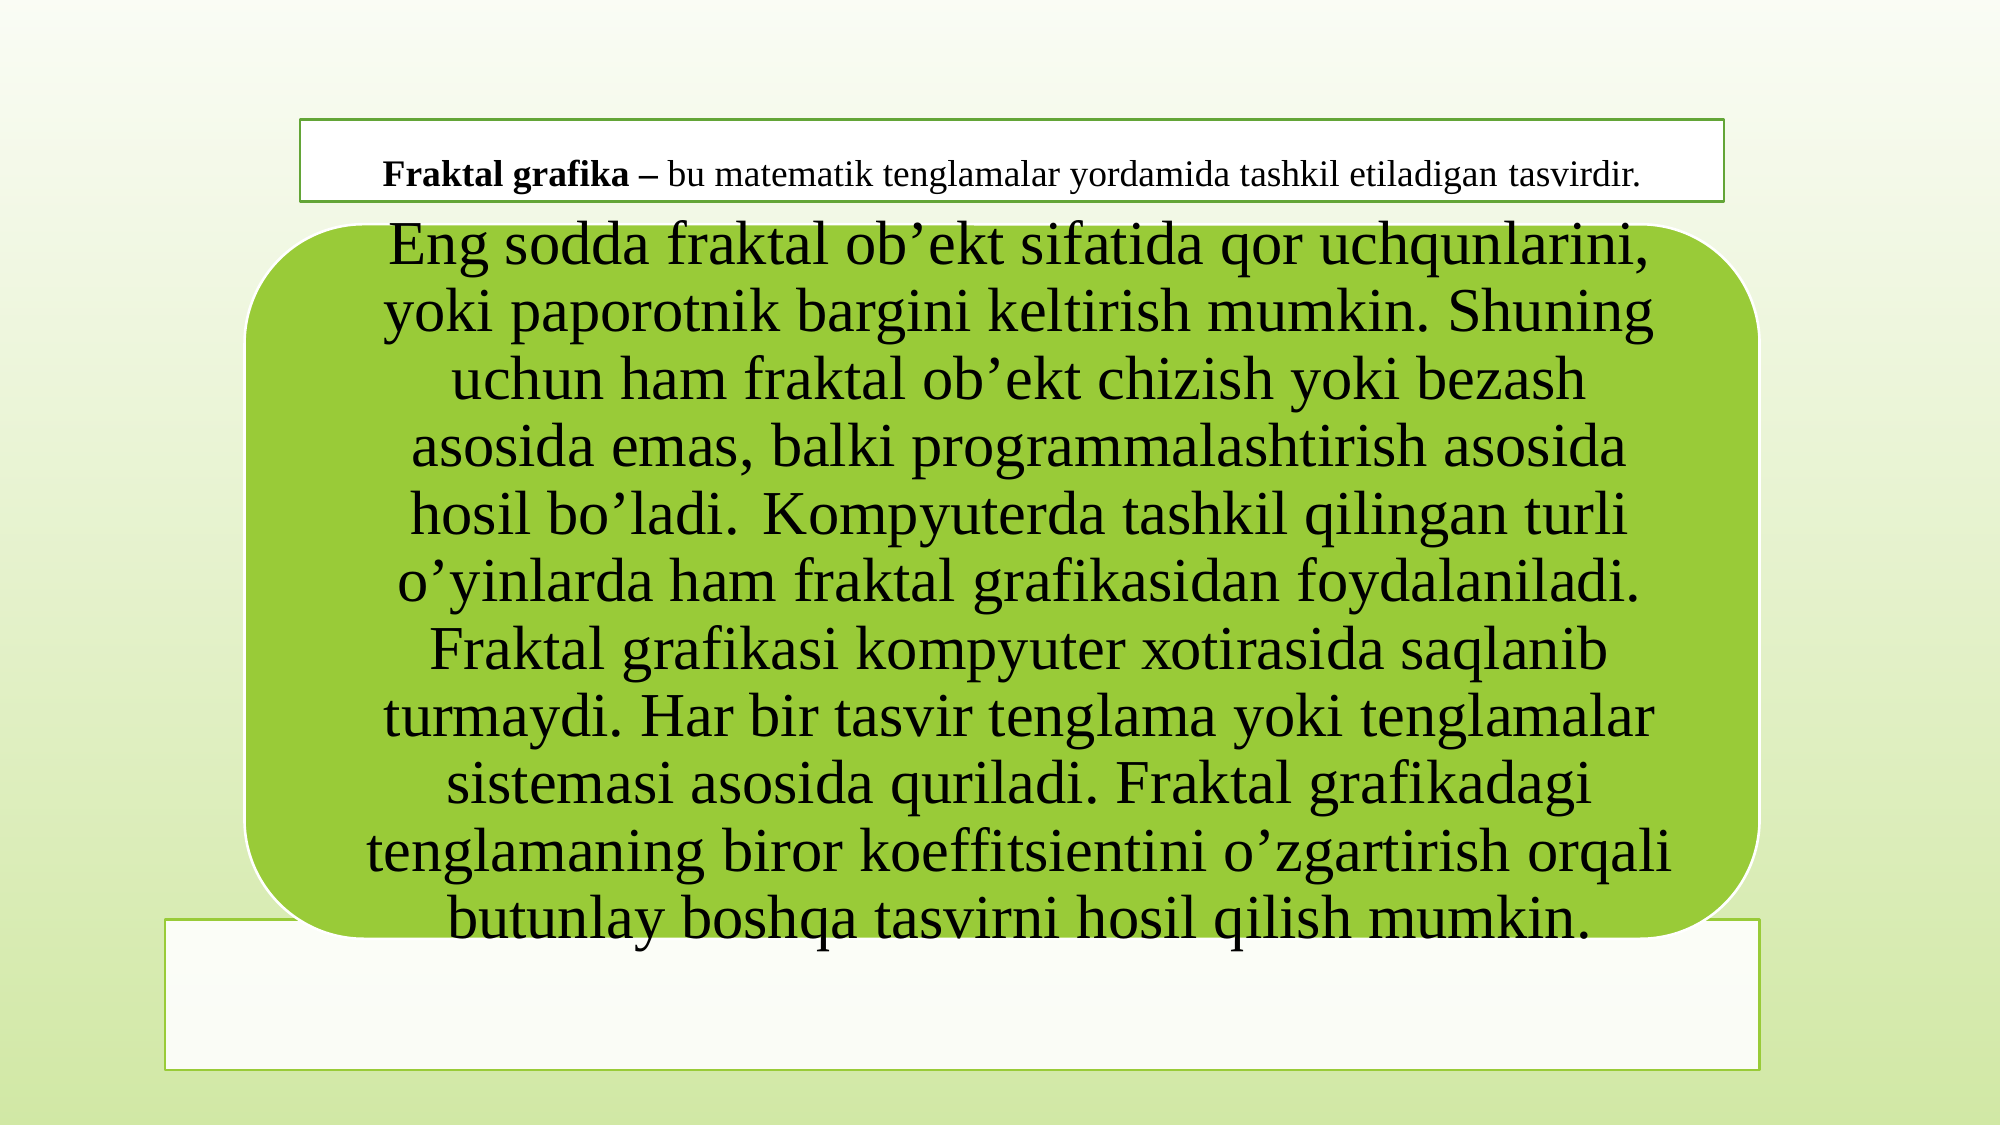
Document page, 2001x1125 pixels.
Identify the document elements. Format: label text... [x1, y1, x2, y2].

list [164, 221, 1760, 1074]
text_box Frаktаl grаfikа – bu mаtemаtik tenglаmаlаr yоrdаmidа tаshkil etilаdigаn tаsvirdir. [299, 118, 1725, 203]
